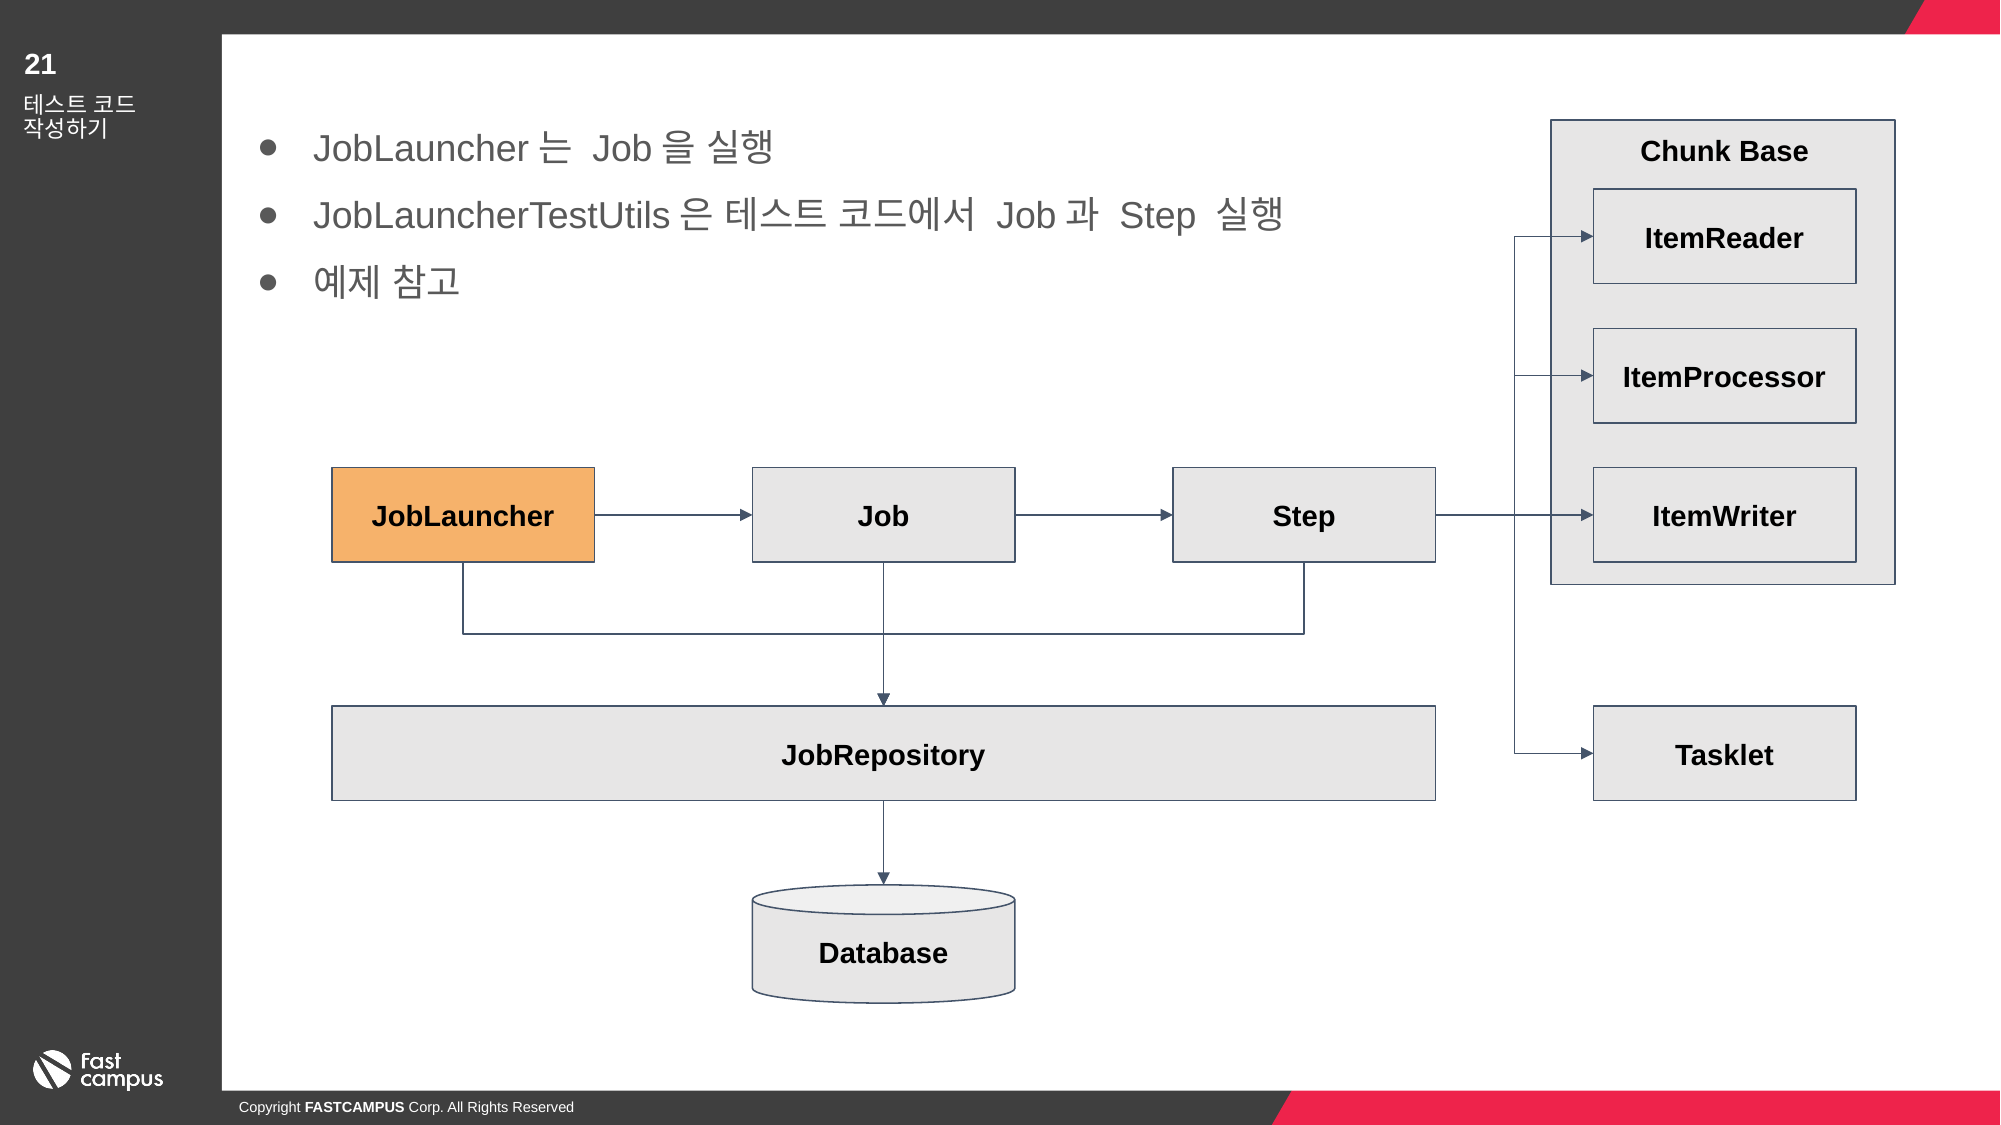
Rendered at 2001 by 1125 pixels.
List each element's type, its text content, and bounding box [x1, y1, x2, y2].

list 21 [9, 41, 410, 93]
text_box JobLauncher는 Job을 실행 JobLauncherTestUtils은 테스트 코드에서 Job과 Step 실행 예제 참고 [223, 86, 2000, 1093]
picture [33, 1050, 163, 1091]
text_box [331, 117, 1897, 1004]
list 테스트 코드 작성하기 [8, 85, 207, 291]
